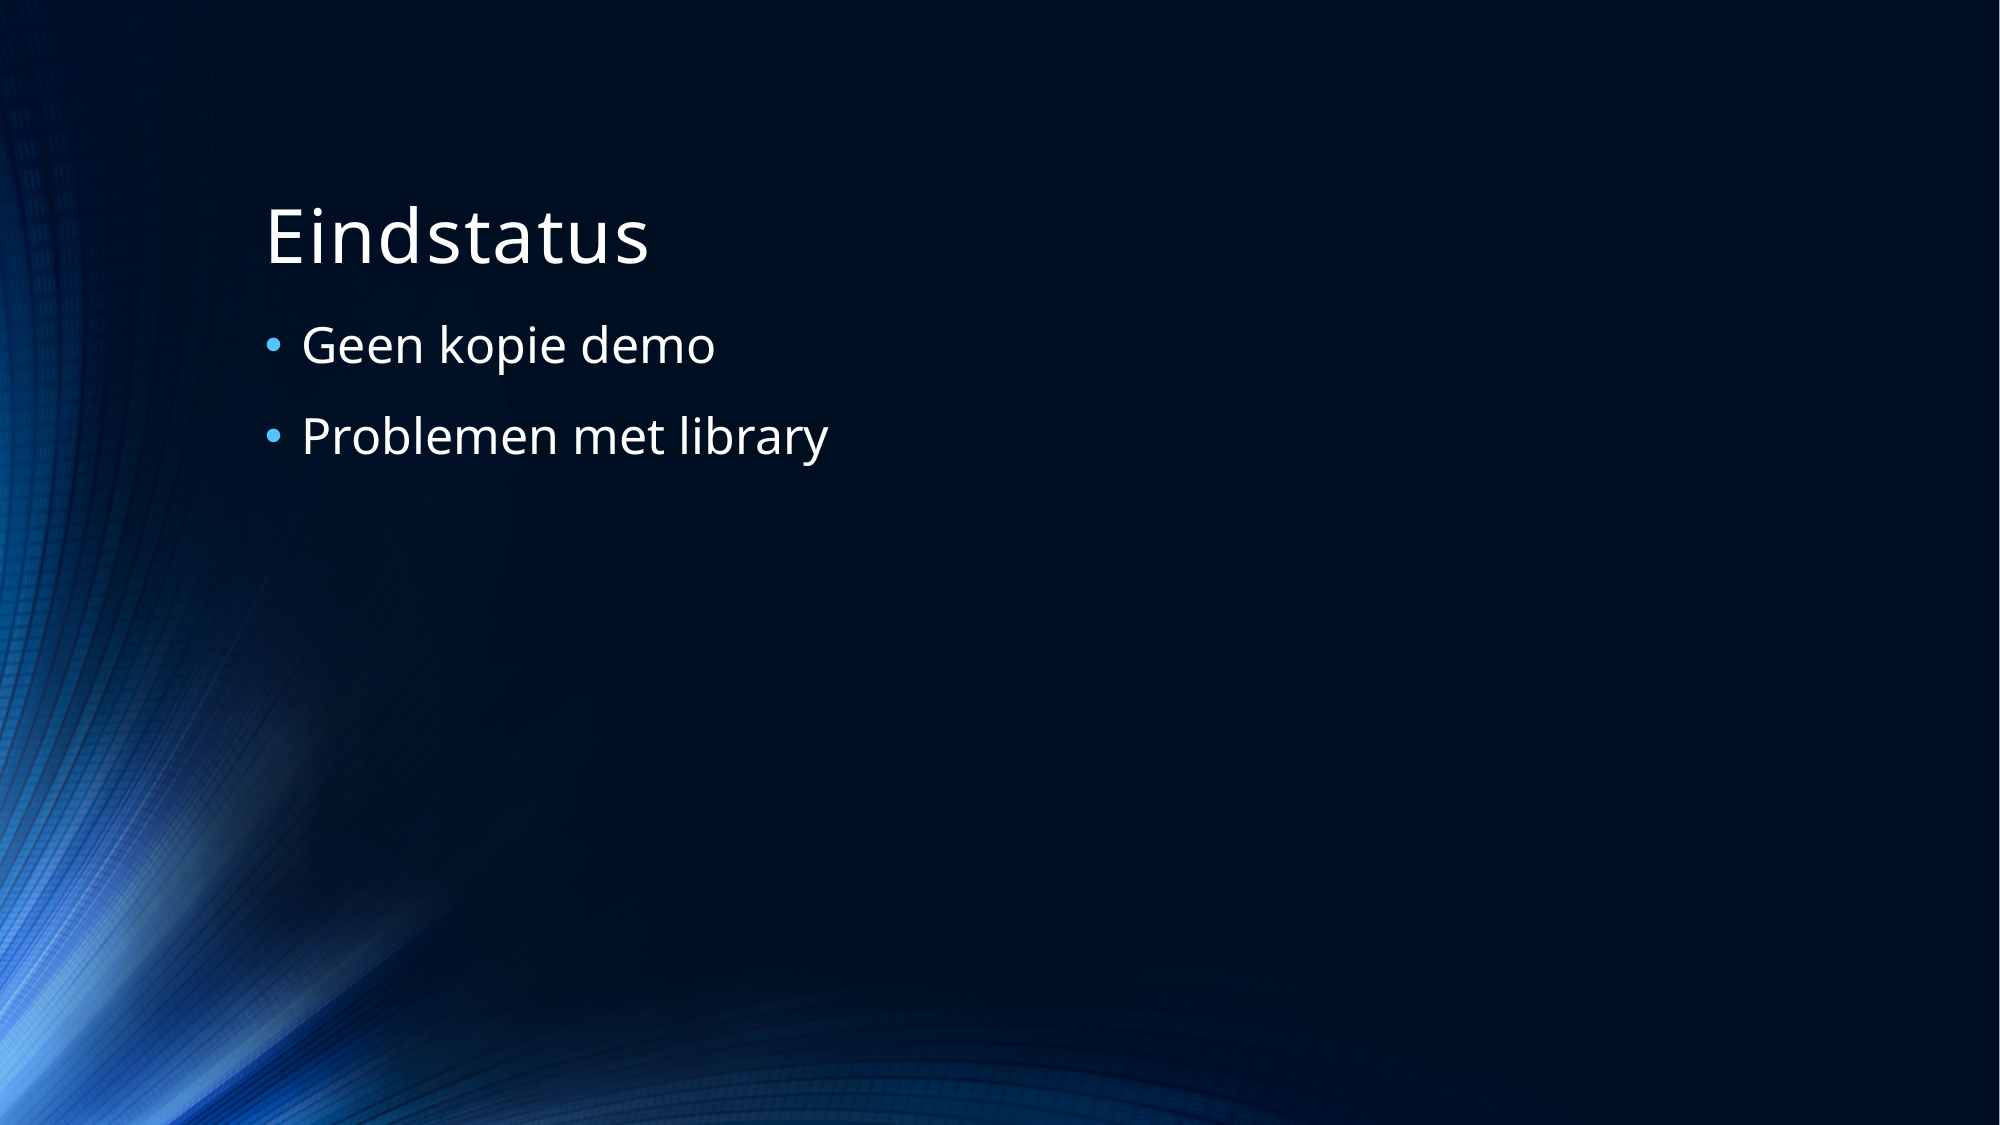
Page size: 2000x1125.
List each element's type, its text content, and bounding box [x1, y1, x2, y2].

picture [0, 0, 2000, 1125]
list Geen kopie demo Problemen met library [249, 312, 1749, 988]
title Eindstatus [249, 62, 1750, 288]
